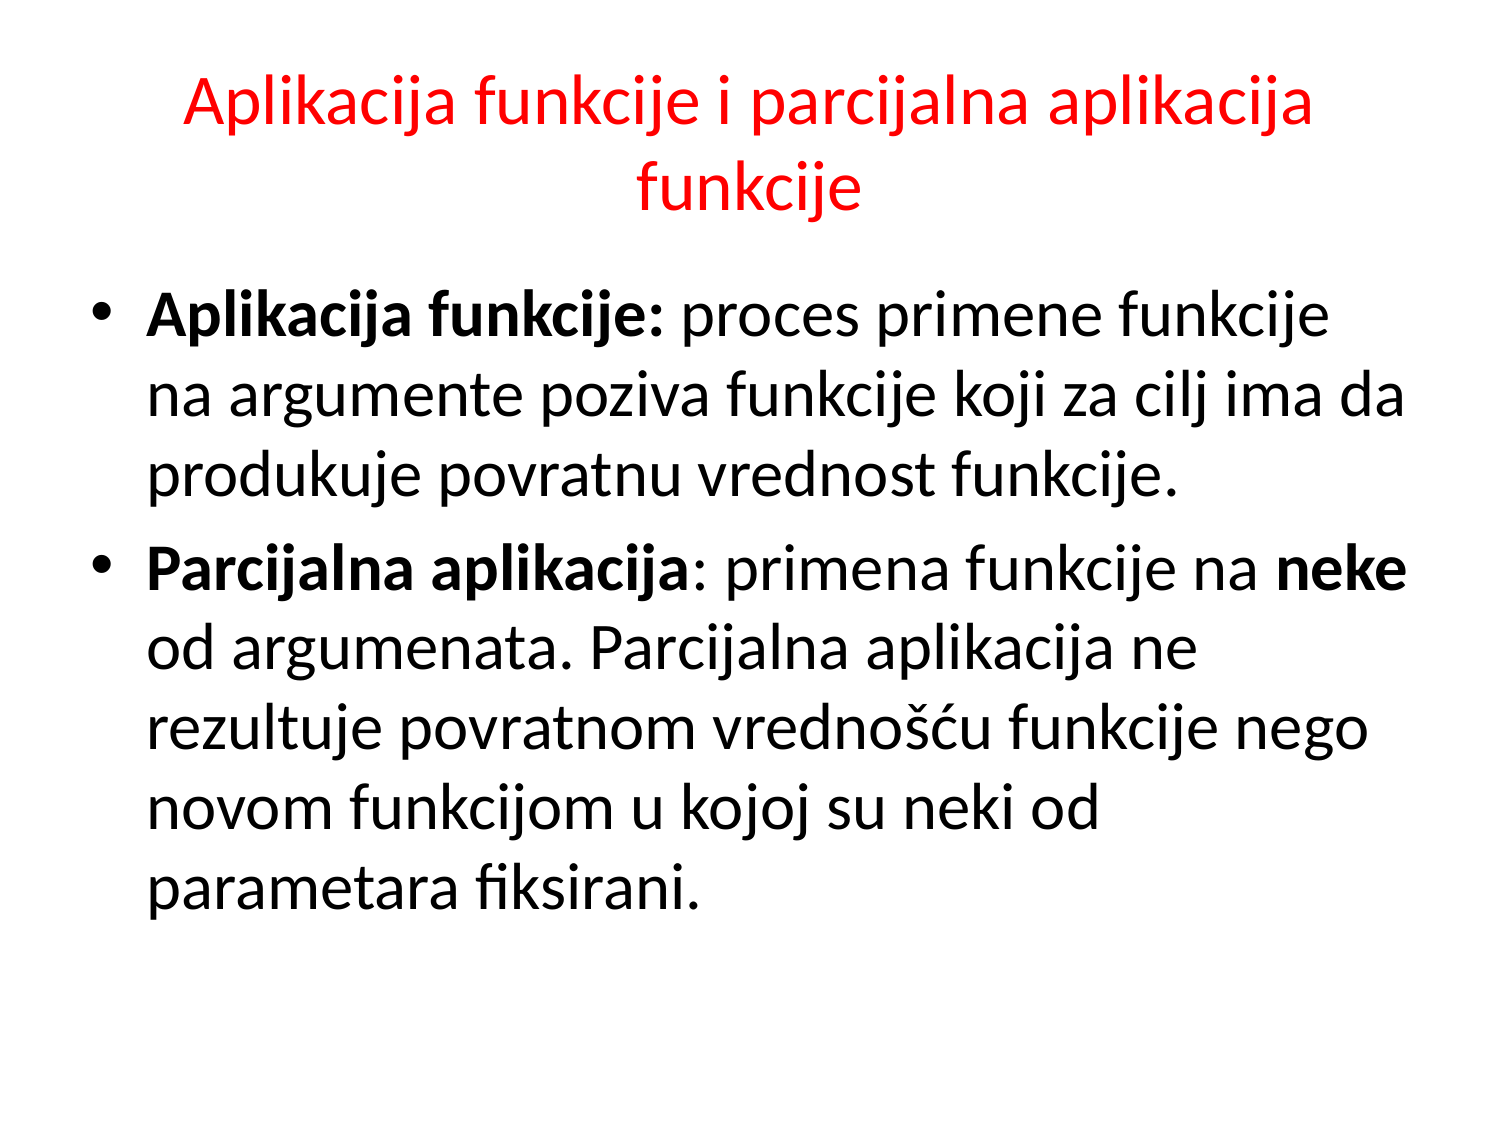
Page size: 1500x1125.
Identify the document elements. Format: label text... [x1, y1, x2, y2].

title Aplikacija funkcije i parcijalna aplikacija funkcije [75, 45, 1425, 233]
list Aplikacija funkcije: proces primene funkcije na argumente poziva funkcije koji za cilj ima da produkuje povratnu vrednost funkcije. Parcijalna aplikacija: primena funkcije na neke od argumenata. Parcijalna aplikacija ne rezultuje povratnom vrednošću funkcije nego novom funkcijom u kojoj su neki od parametara fiksirani. [75, 262, 1425, 1005]
